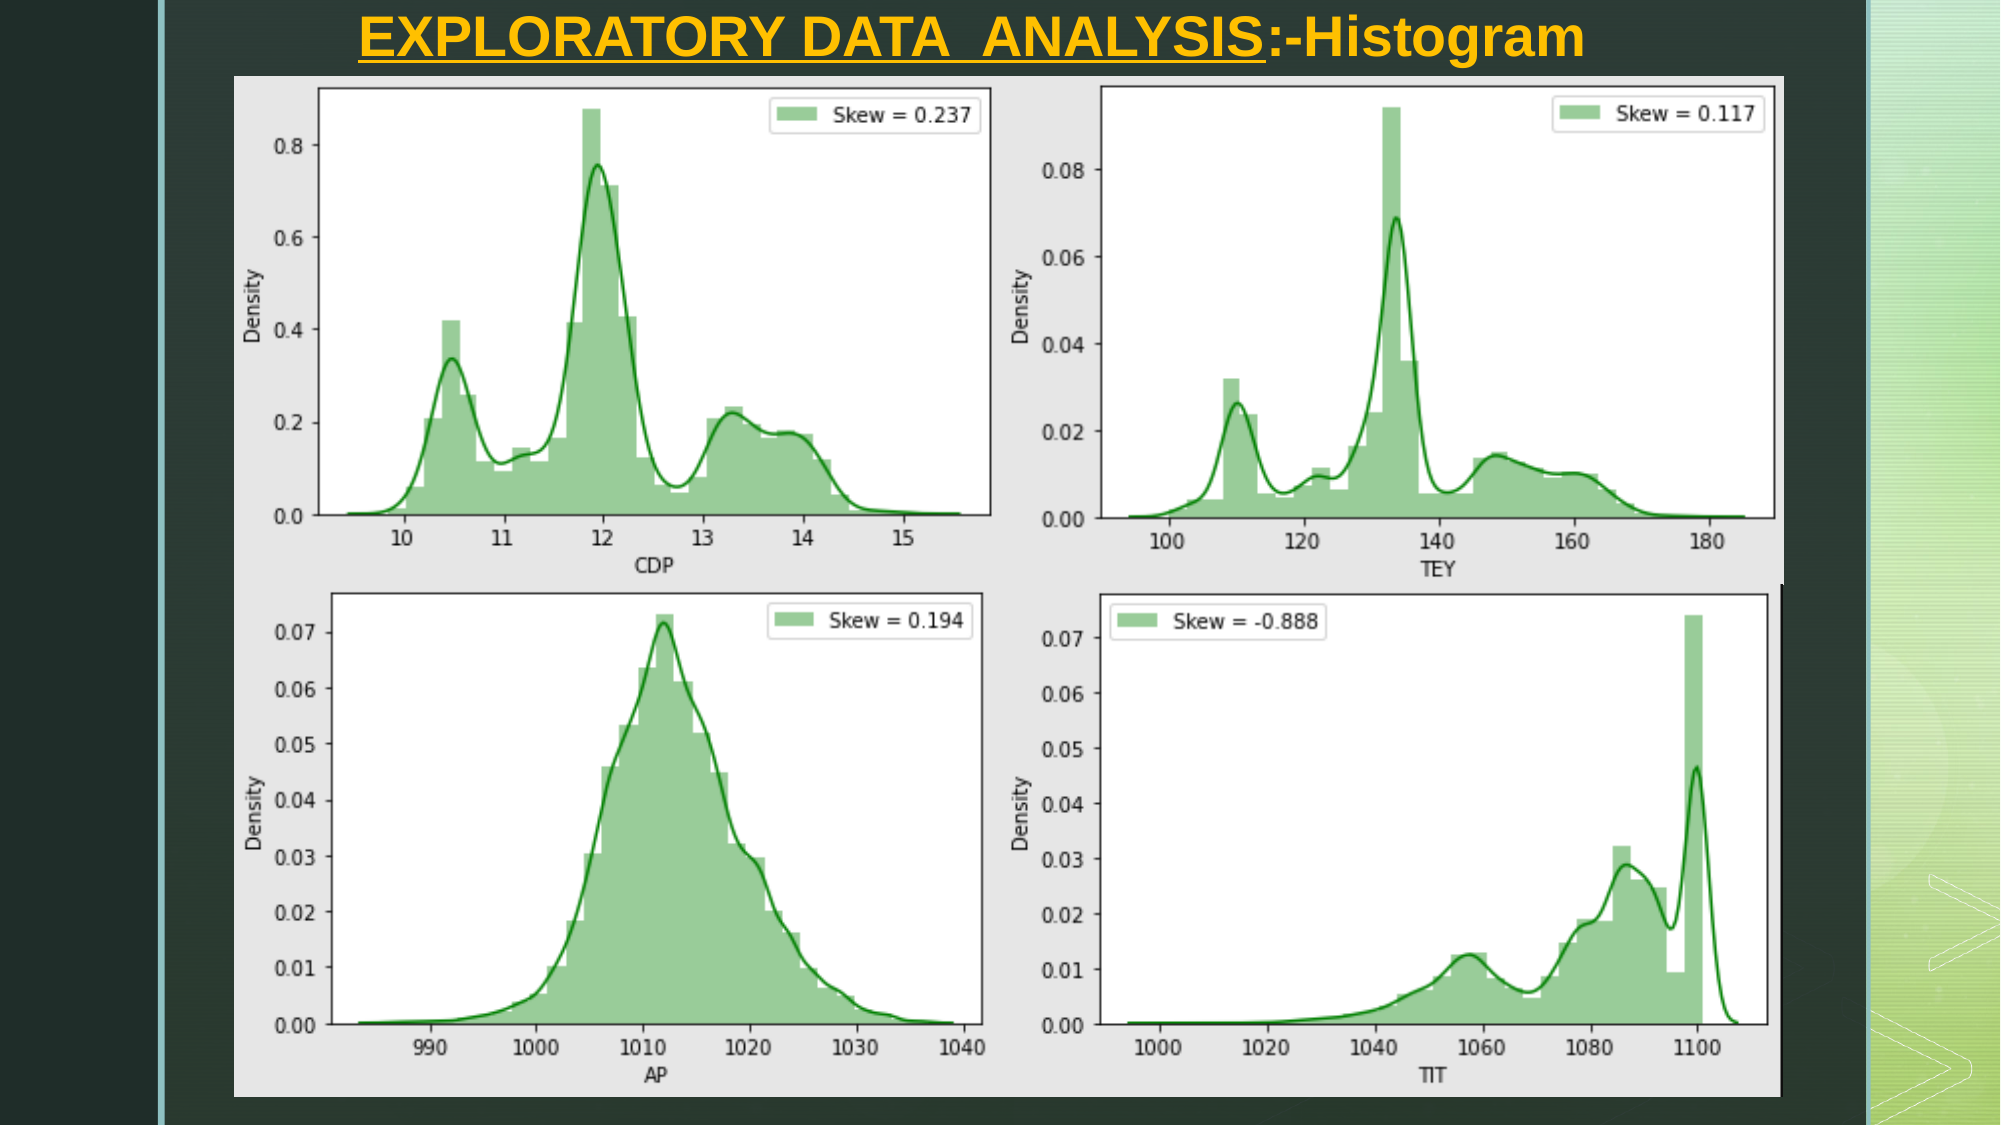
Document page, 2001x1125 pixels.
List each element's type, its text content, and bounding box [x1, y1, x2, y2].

picture [233, 76, 1784, 1098]
picture [1871, 0, 2001, 1125]
text_box EXPLORATORY DATA ANALYSIS:-Histogram [319, 0, 1626, 76]
